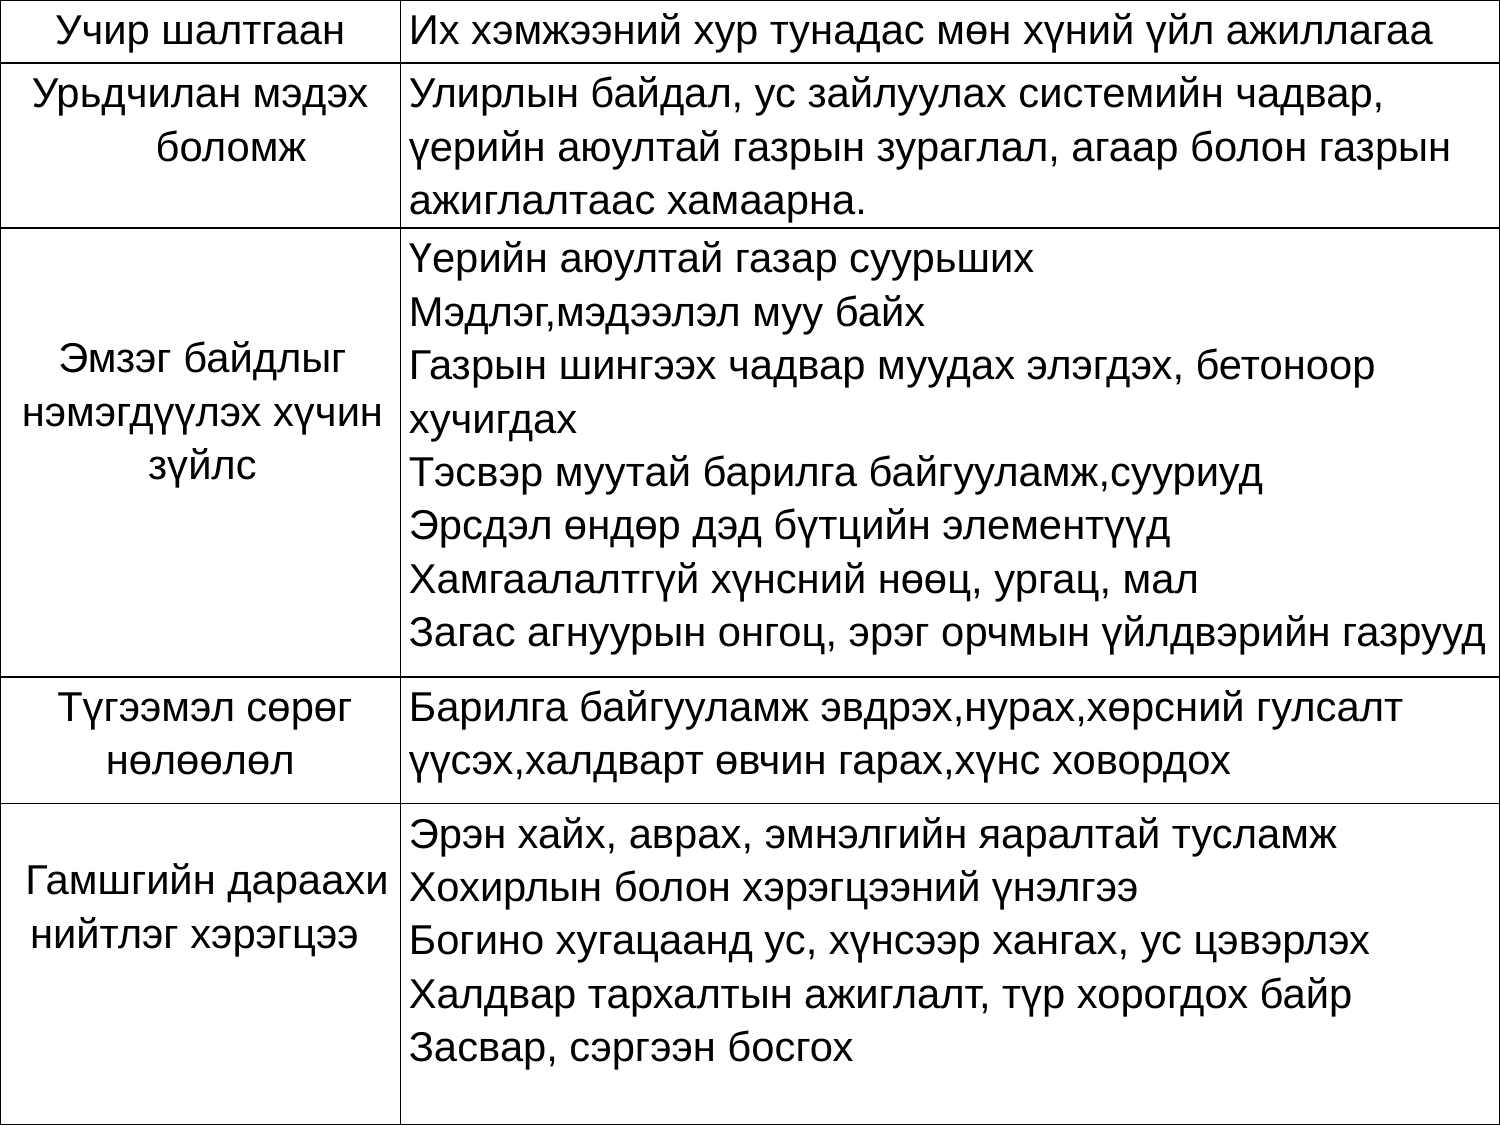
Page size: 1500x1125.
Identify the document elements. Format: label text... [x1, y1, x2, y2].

table_cell Эмзэг байдлыг нэмэгдүүлэх хүчин зүйлс [1, 229, 400, 676]
table_header Учир шалтгаан [1, 1, 400, 62]
table_cell Үерийн аюултай газар суурьших Мэдлэг,мэдээлэл муу байх Газрын шингээх чадвар муудах элэгдэх, бетоноор хучигдах Тэсвэр муутай барилга байгууламж,сууриуд Эрсдэл өндөр дэд бүтцийн элементүүд Хамгаалалтгүй хүнсний нөөц, ургац, мал Загас агнуурын онгоц, эрэг орчмын үйлдвэрийн газрууд [401, 229, 1499, 676]
table_cell Барилга байгууламж эвдрэх,нурах,хөрсний гулсалт үүсэх,халдварт өвчин гарах,хүнс ховордох [401, 678, 1499, 803]
table_cell Улирлын байдал, ус зайлуулах системийн чадвар, үерийн аюултай газрын зураглал, агаар болон газрын ажиглалтаас хамаарна. [401, 64, 1499, 227]
table_cell Гамшгийн дараахи нийтлэг хэрэгцээ [1, 804, 400, 1124]
table_cell Түгээмэл сөрөг нөлөөлөл [1, 678, 400, 803]
table_cell Эрэн хайх, аврах, эмнэлгийн яаралтай тусламж Хохирлын болон хэрэгцээний үнэлгээ Богино хугацаанд ус, хүнсээр хангах, ус цэвэрлэх Халдвар тархалтын ажиглалт, түр хорогдох байр Засвар, сэргээн босгох [401, 804, 1499, 1124]
table_header Их хэмжээний хур тунадас мөн хүний үйл ажиллагаа [401, 1, 1499, 62]
table_cell Урьдчилан мэдэх боломж [1, 64, 400, 227]
